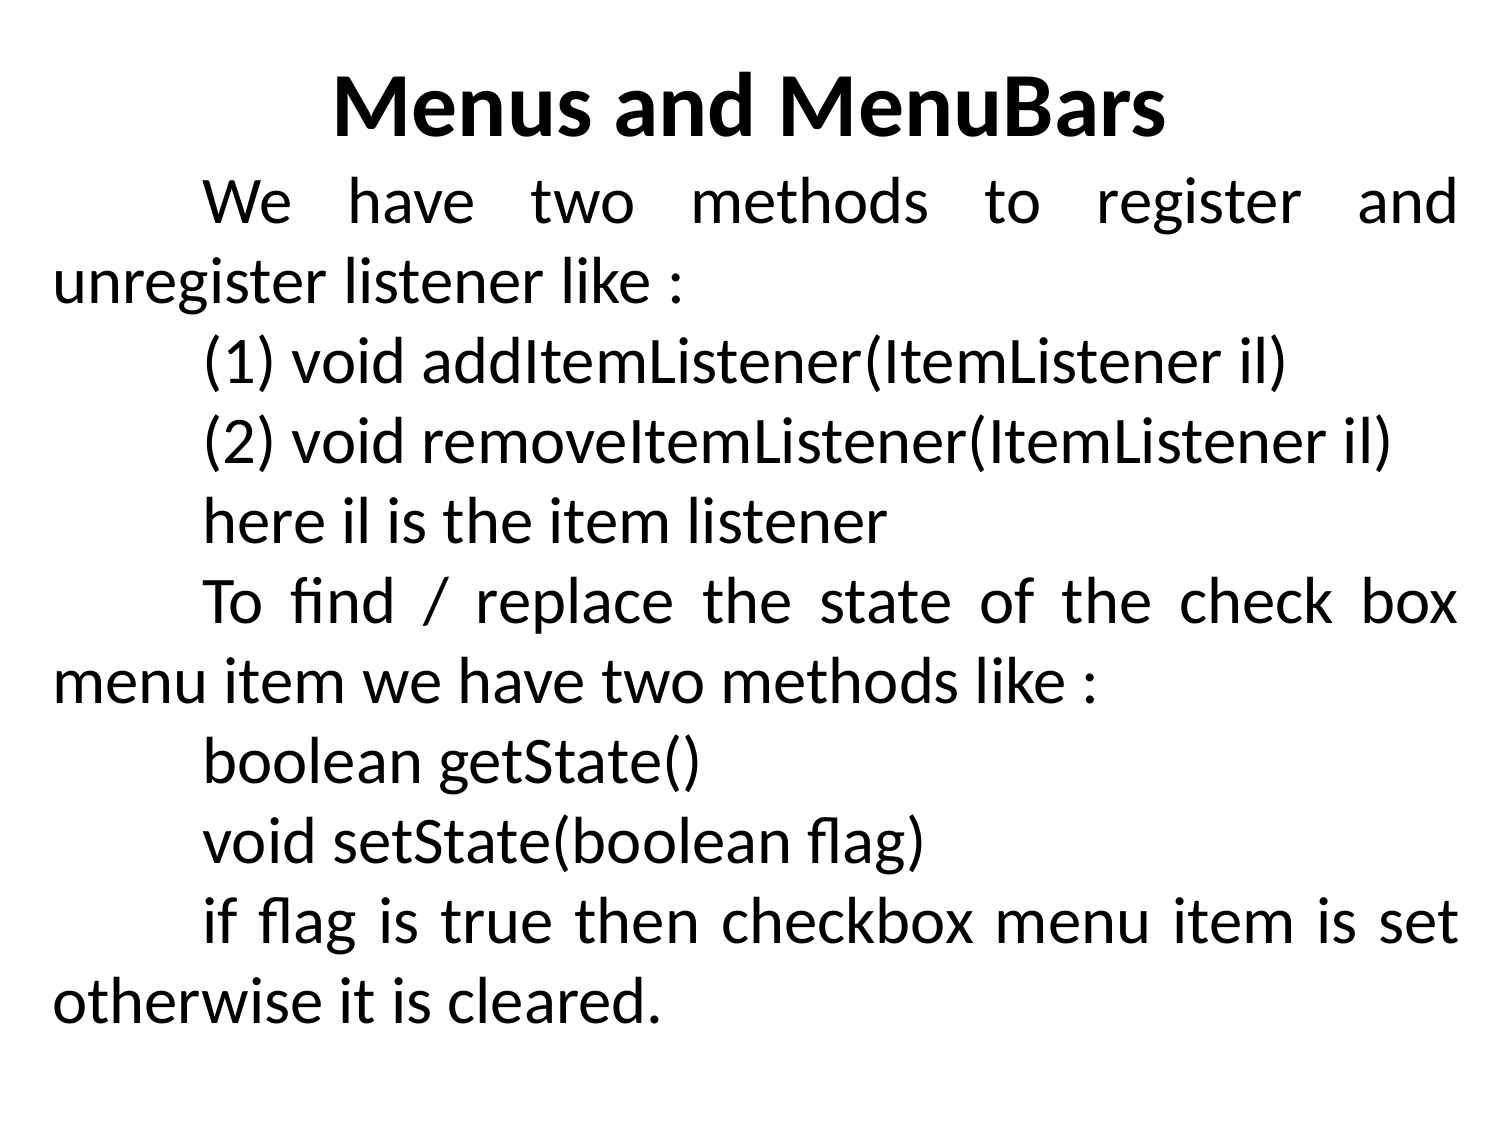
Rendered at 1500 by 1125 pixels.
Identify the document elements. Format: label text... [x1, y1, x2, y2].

text_box We have two methods to register and unregister listener like : (1) void addItemListener(ItemListener il) (2) void removeItemListener(ItemListener il) here il is the item listener To find / replace the state of the check box menu item we have two methods like : boolean getState() void setState(boolean flag) if flag is true then checkbox menu item is set otherwise it is cleared. [37, 149, 1475, 1045]
title Menus and MenuBars [0, 24, 1500, 175]
